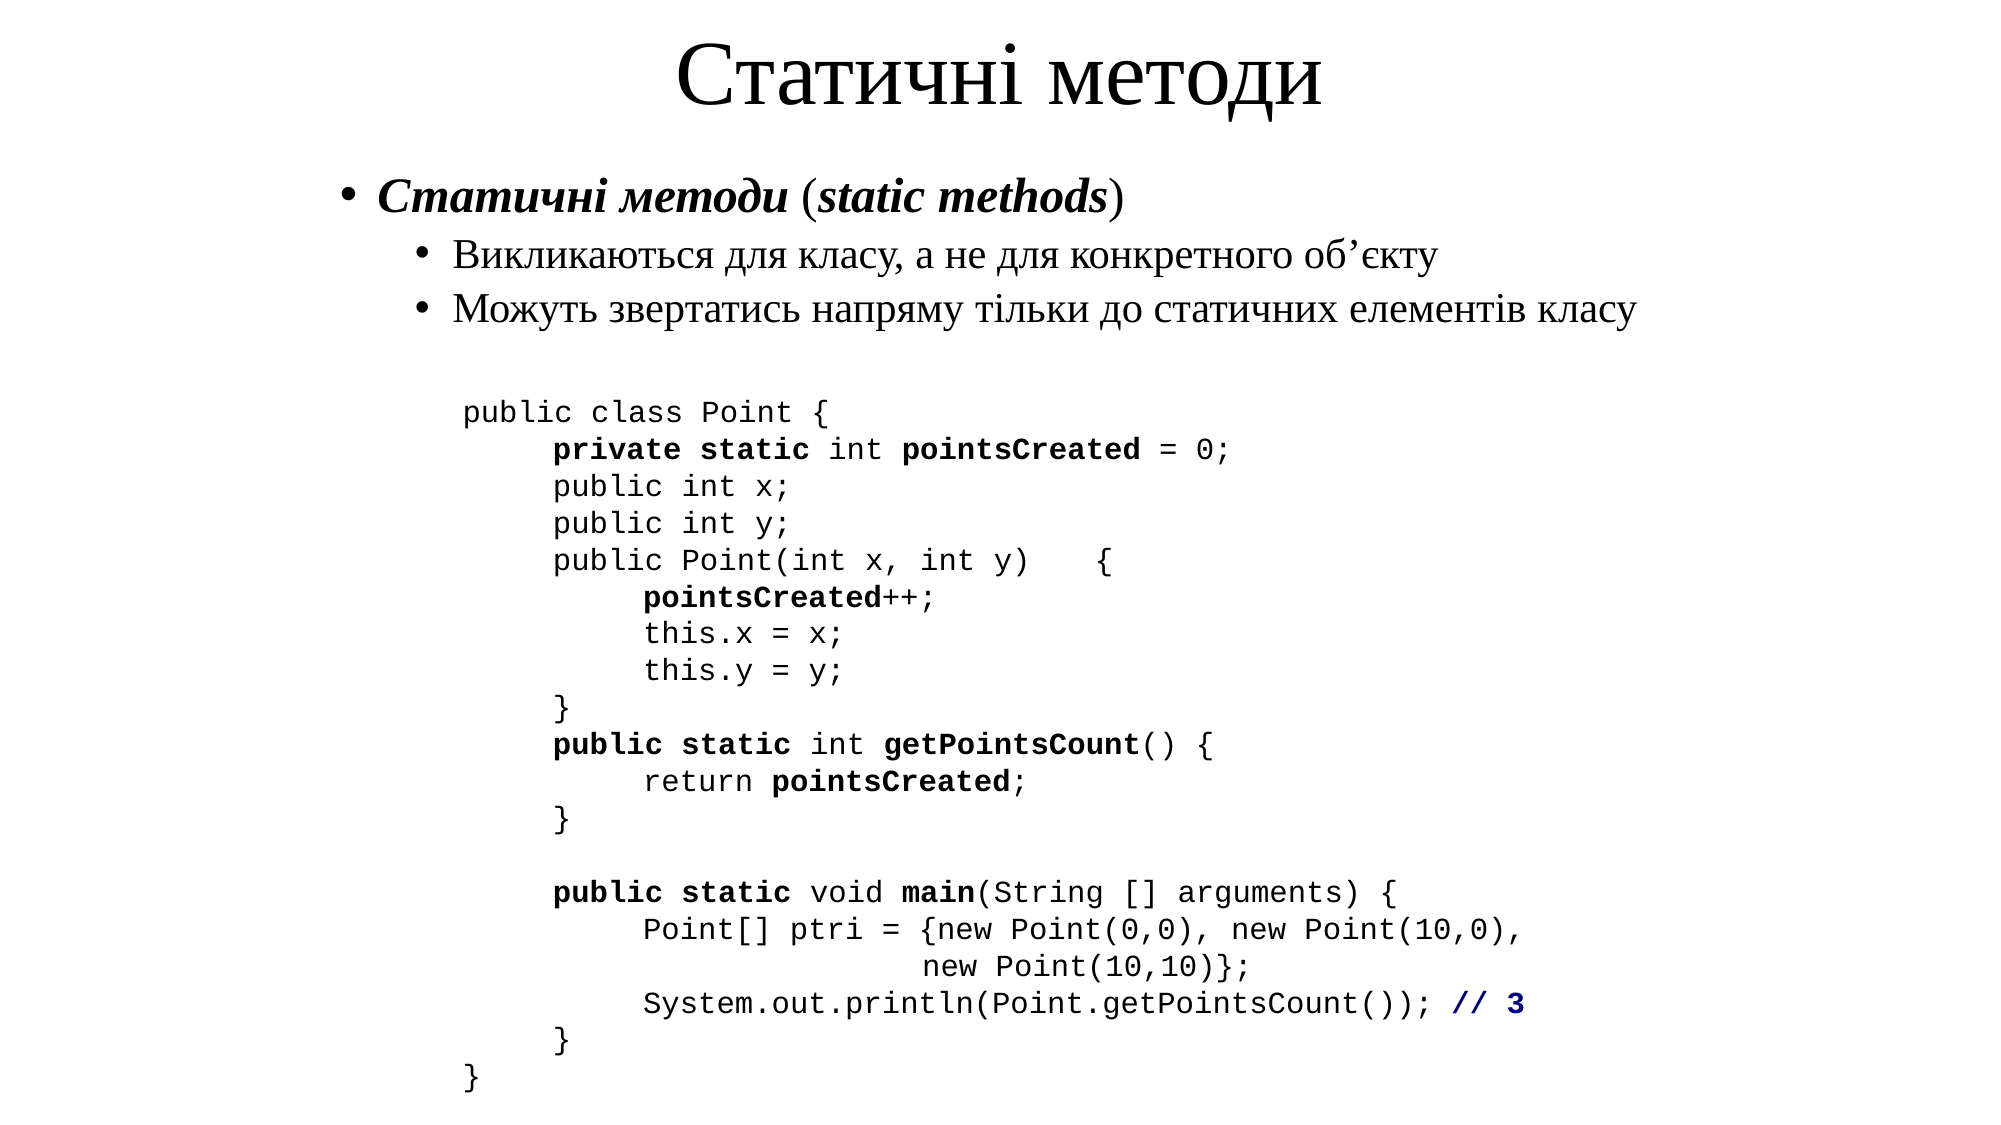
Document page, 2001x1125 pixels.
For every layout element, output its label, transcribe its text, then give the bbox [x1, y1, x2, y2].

title Статичні методи [0, 0, 2000, 151]
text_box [459, 387, 1528, 1099]
list Статичні методи (static methods) Викликаються для класу, а не для конкретного об’єкту Можуть звертатись напряму тільки до статичних елементів класу [324, 161, 1675, 343]
